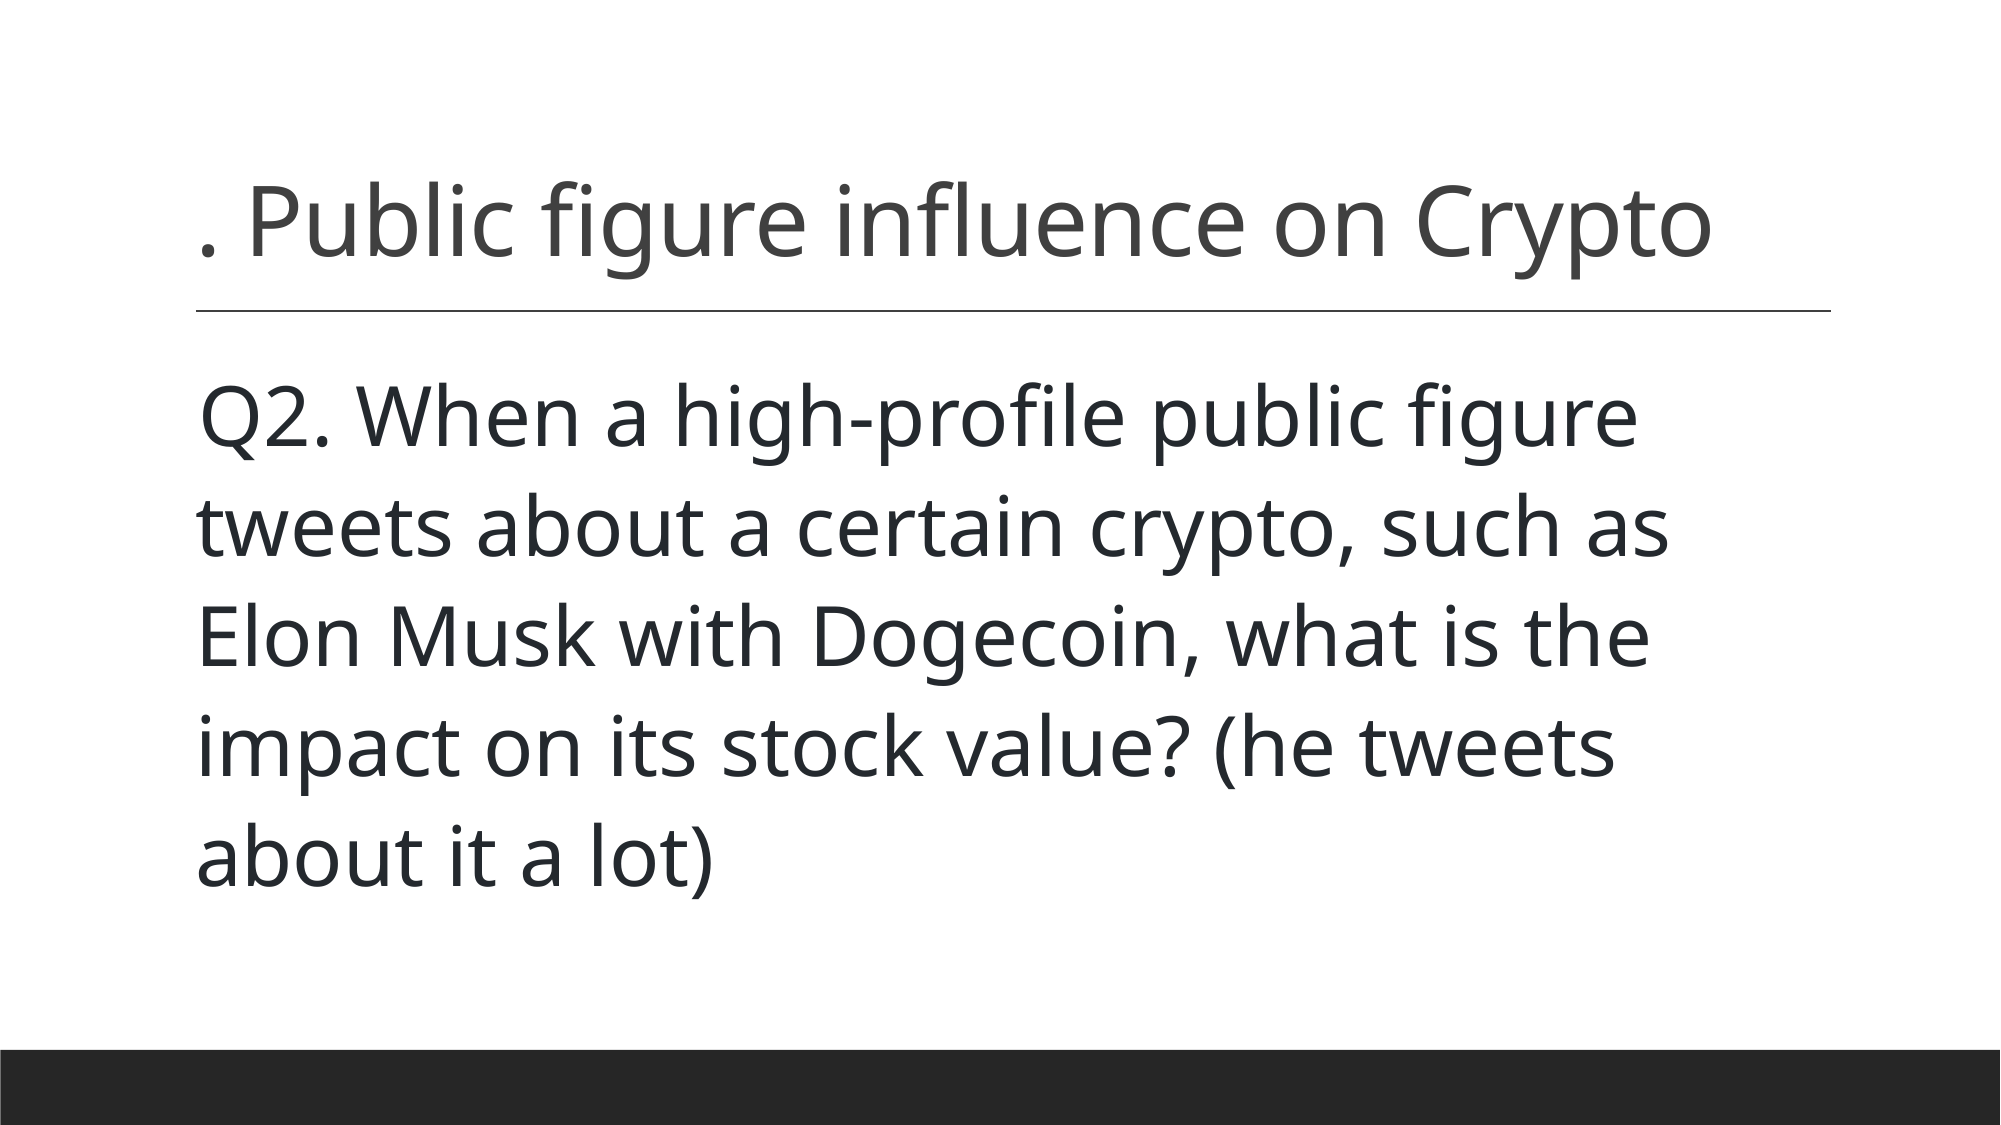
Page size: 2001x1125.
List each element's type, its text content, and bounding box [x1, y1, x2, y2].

list Q2. When a high-profile public figure tweets about a certain crypto, such as Elon Musk with Dogecoin, what is the impact on its stock value? (he tweets about it a lot) [180, 345, 1830, 963]
title . Public figure influence on Crypto [180, 47, 1830, 285]
